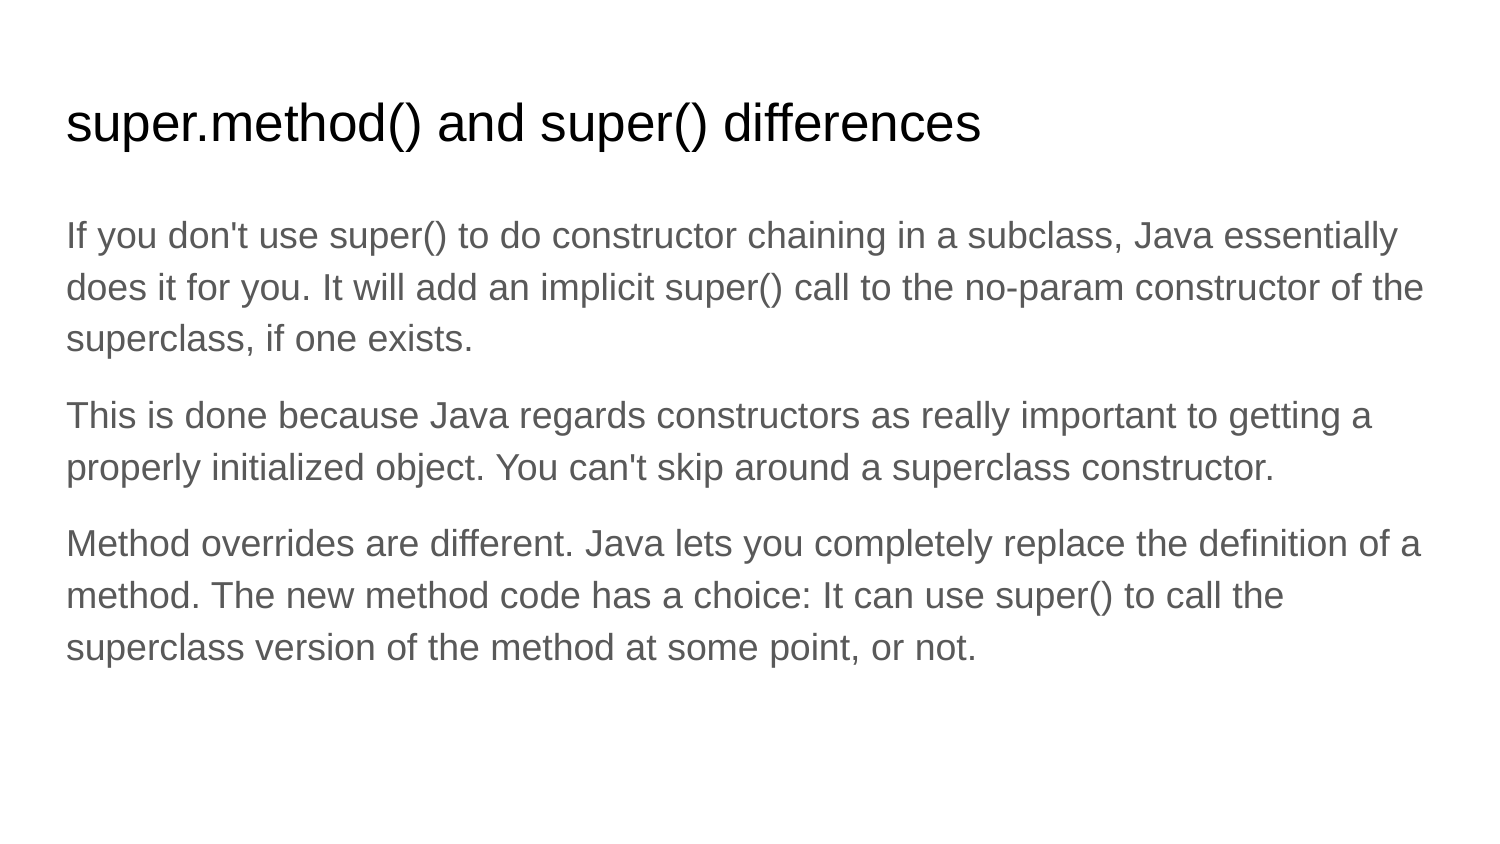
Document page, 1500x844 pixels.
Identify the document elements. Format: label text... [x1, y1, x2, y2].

title super.method() and super() differences [51, 72, 1449, 167]
list If you don't use super() to do constructor chaining in a subclass, Java essentially does it for you. It will add an implicit super() call to the no-param constructor of the superclass, if one exists. This is done because Java regards constructors as really important to getting a properly initialized object. You can't skip around a superclass constructor. Method overrides are different. Java lets you completely replace the definition of a method. The new method code has a choice: It can use super() to call the superclass version of the method at some point, or not. [51, 189, 1449, 750]
